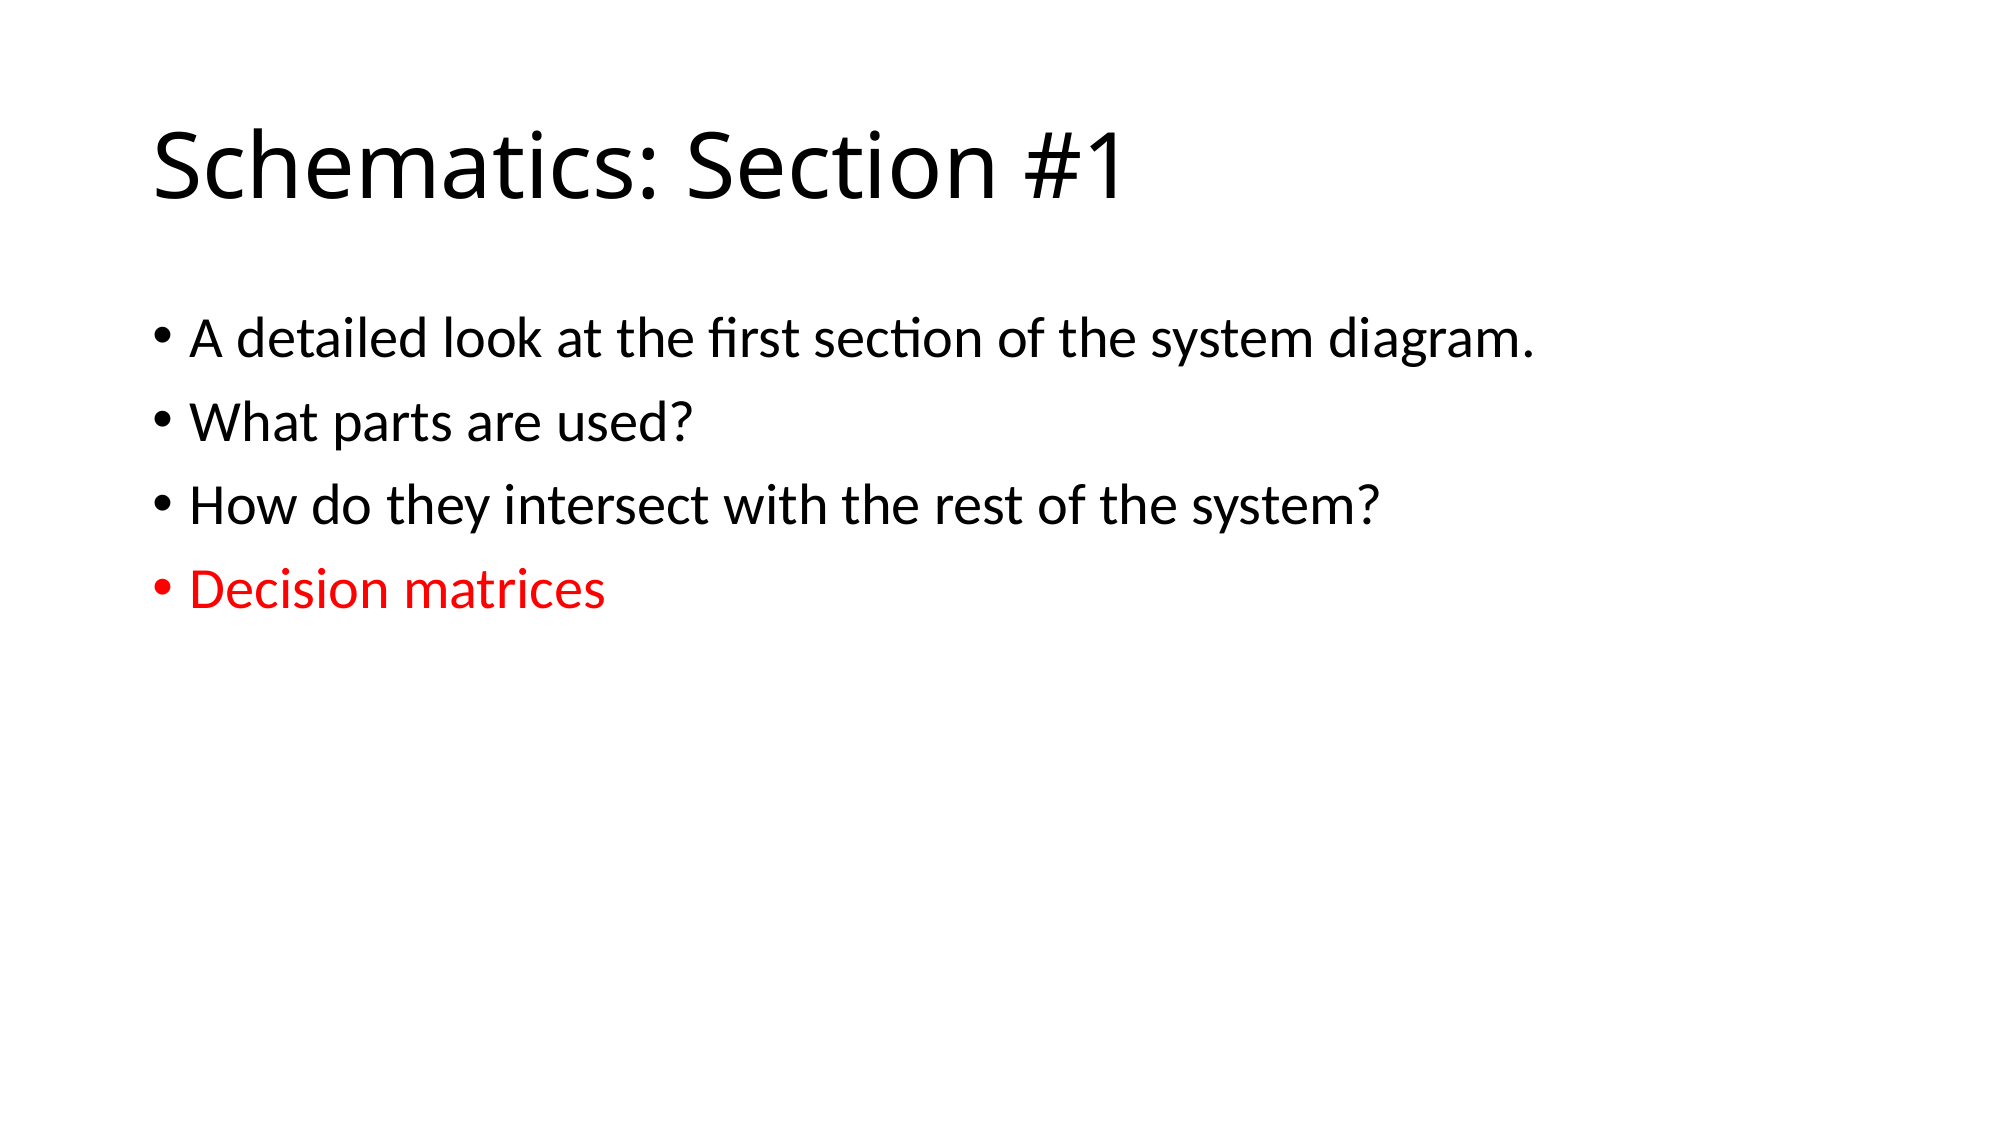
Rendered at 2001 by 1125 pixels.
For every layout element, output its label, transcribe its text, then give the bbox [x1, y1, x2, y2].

title Schematics: Section #1 [137, 59, 1863, 278]
list A detailed look at the first section of the system diagram. What parts are used? How do they intersect with the rest of the system? Decision matrices [137, 299, 1863, 1014]
